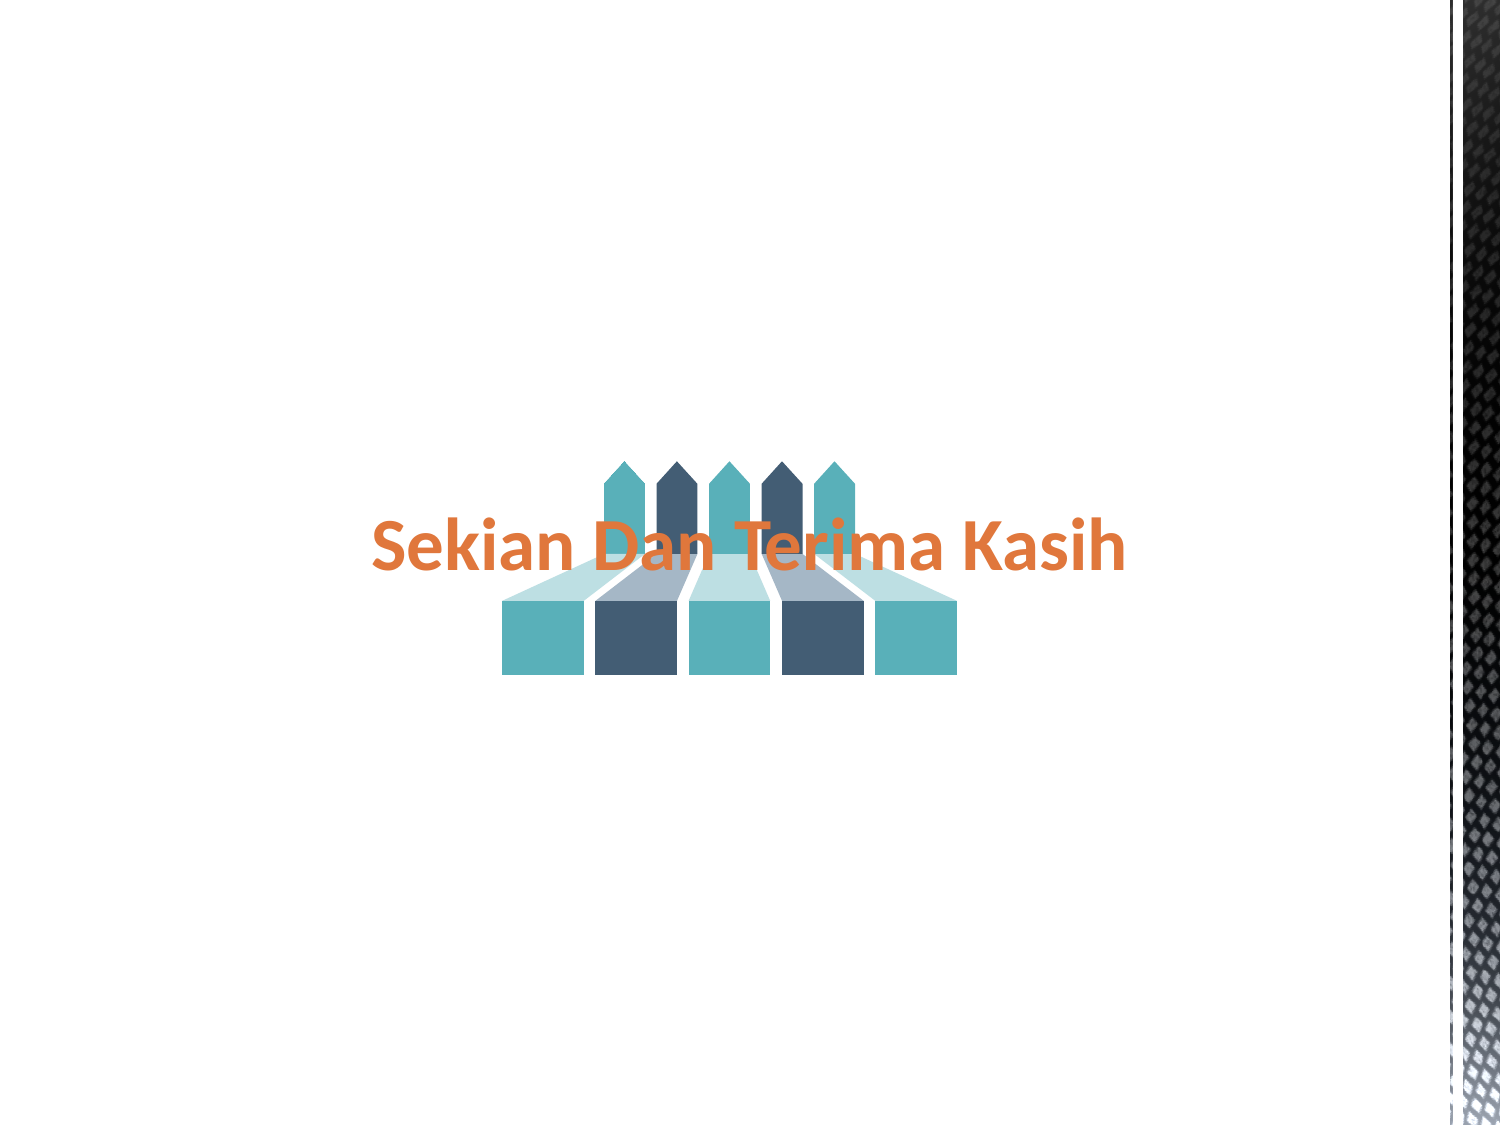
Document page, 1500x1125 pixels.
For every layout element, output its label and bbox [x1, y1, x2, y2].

text_box [351, 461, 1149, 676]
picture [1447, 0, 1500, 1125]
